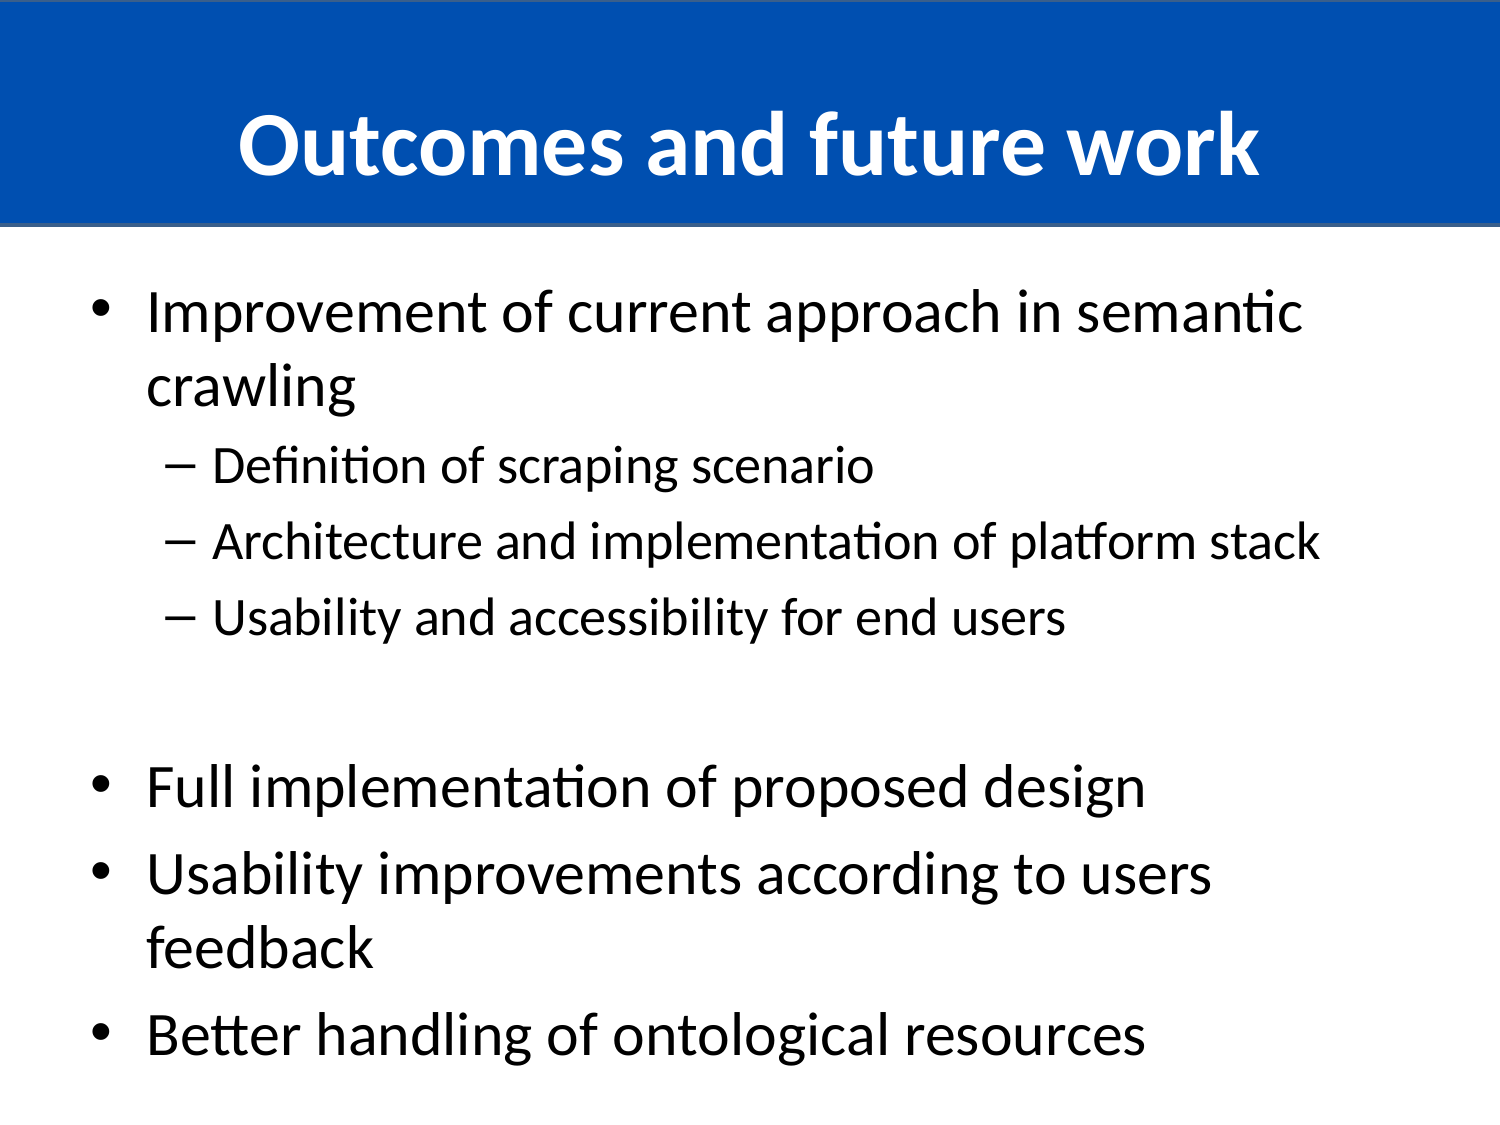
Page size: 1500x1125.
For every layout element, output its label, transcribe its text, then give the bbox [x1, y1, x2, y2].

title Outcomes and future work [75, 45, 1425, 233]
text_box [0, 0, 1500, 227]
list Improvement of current approach in semantic crawling Definition of scraping scenario Architecture and implementation of platform stack Usability and accessibility for end users Full implementation of proposed design Usability improvements according to users feedback Better handling of ontological resources [75, 262, 1425, 1088]
